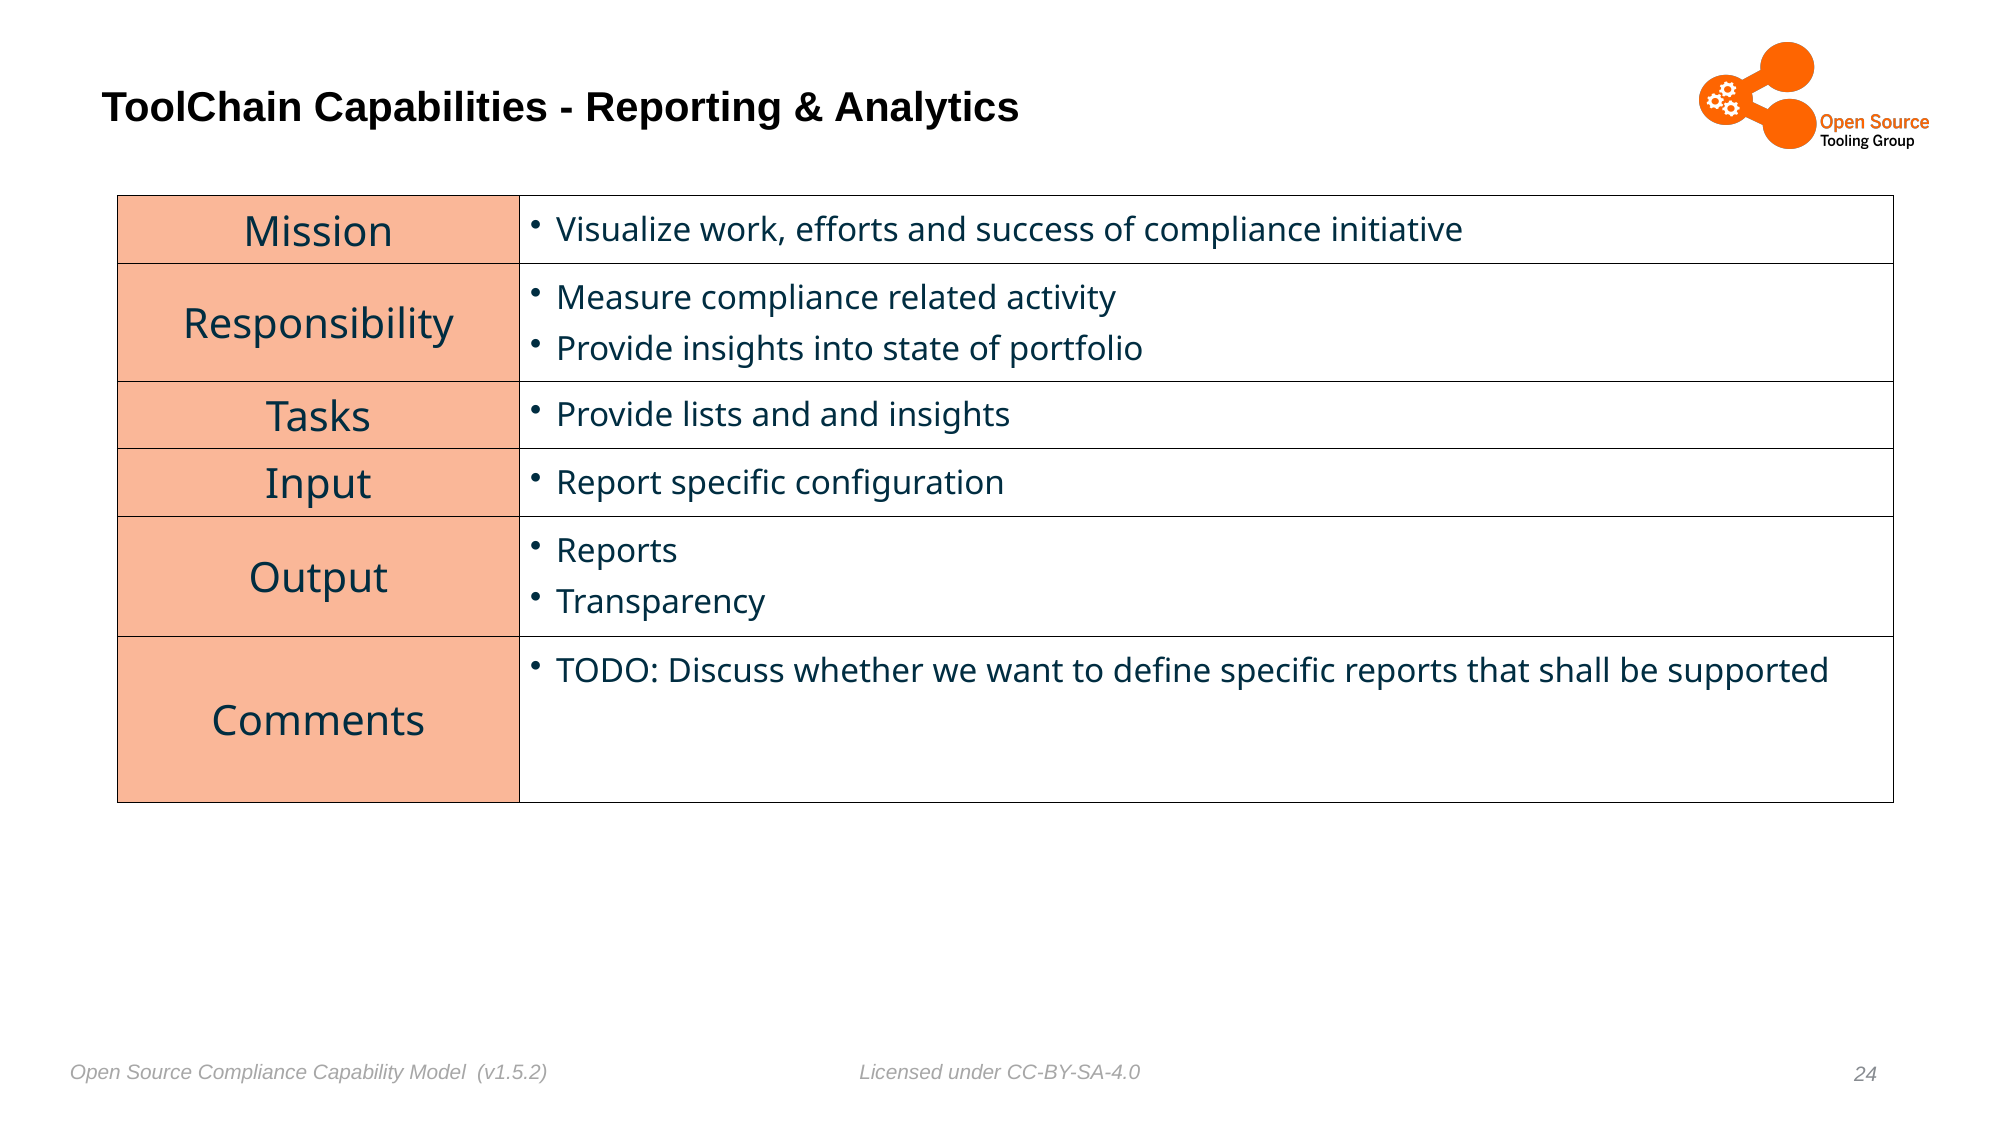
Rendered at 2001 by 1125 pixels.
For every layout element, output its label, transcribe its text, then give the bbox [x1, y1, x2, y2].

picture [1699, 42, 1929, 149]
table_cell Input [118, 449, 519, 516]
table_cell Output [118, 517, 519, 636]
table_cell Tasks [118, 382, 519, 448]
table_cell Reports Transparency [520, 517, 1893, 636]
table_header Visualize work, efforts and success of compliance initiative [520, 196, 1893, 263]
table_cell TODO: Discuss whether we want to define specific reports that shall be supported [520, 637, 1893, 802]
table_cell Responsibility [118, 264, 519, 381]
slide_number 24 [1843, 1053, 1886, 1092]
table_cell Measure compliance related activity Provide insights into state of portfolio [520, 264, 1893, 381]
table_cell Provide lists and and insights [520, 382, 1893, 448]
table_cell Comments [118, 637, 519, 802]
title ToolChain Capabilities - Reporting & Analytics [93, 58, 1707, 157]
table_header Mission [118, 196, 519, 263]
table_cell Report specific configuration [520, 449, 1893, 516]
